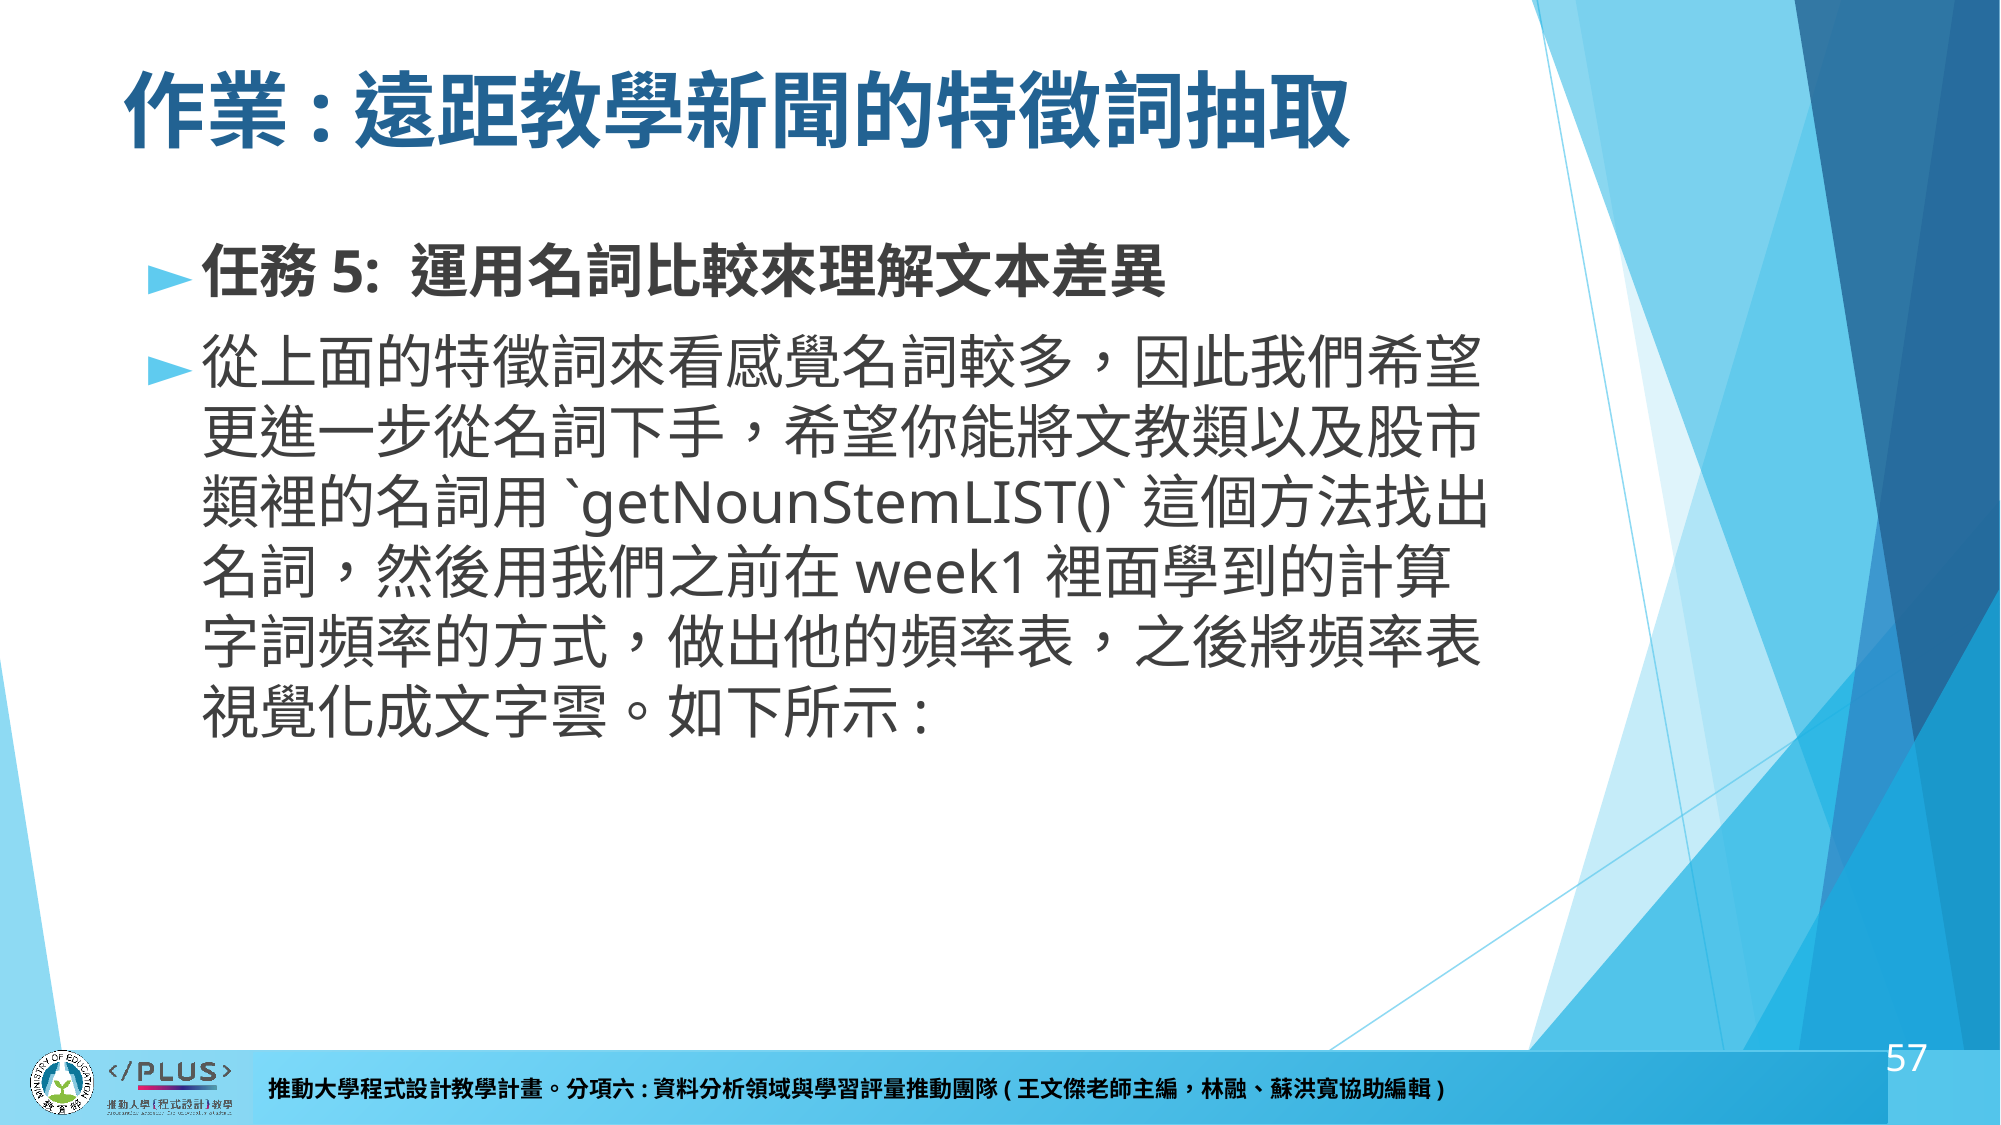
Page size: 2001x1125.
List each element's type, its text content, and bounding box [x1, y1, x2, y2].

title 作業:遠距教學新聞的特徵詞抽取 [107, 50, 1519, 175]
picture [30, 1050, 94, 1115]
list 任務5: 運用名詞比較來理解文本差異 從上面的特徵詞來看感覺名詞較多，因此我們希望更進一步從名詞下手，希望你能將文教類以及股市類裡的名詞用`getNounStemLIST()`這個方法找出名詞，然後用我們之前在week1裡面學到的計算字詞頻率的方式，做出他的頻率表，之後將頻率表視覺化成文字雲。如下所示: [111, 226, 1522, 992]
picture [107, 1061, 232, 1115]
slide_number 57 [1831, 1029, 1944, 1090]
